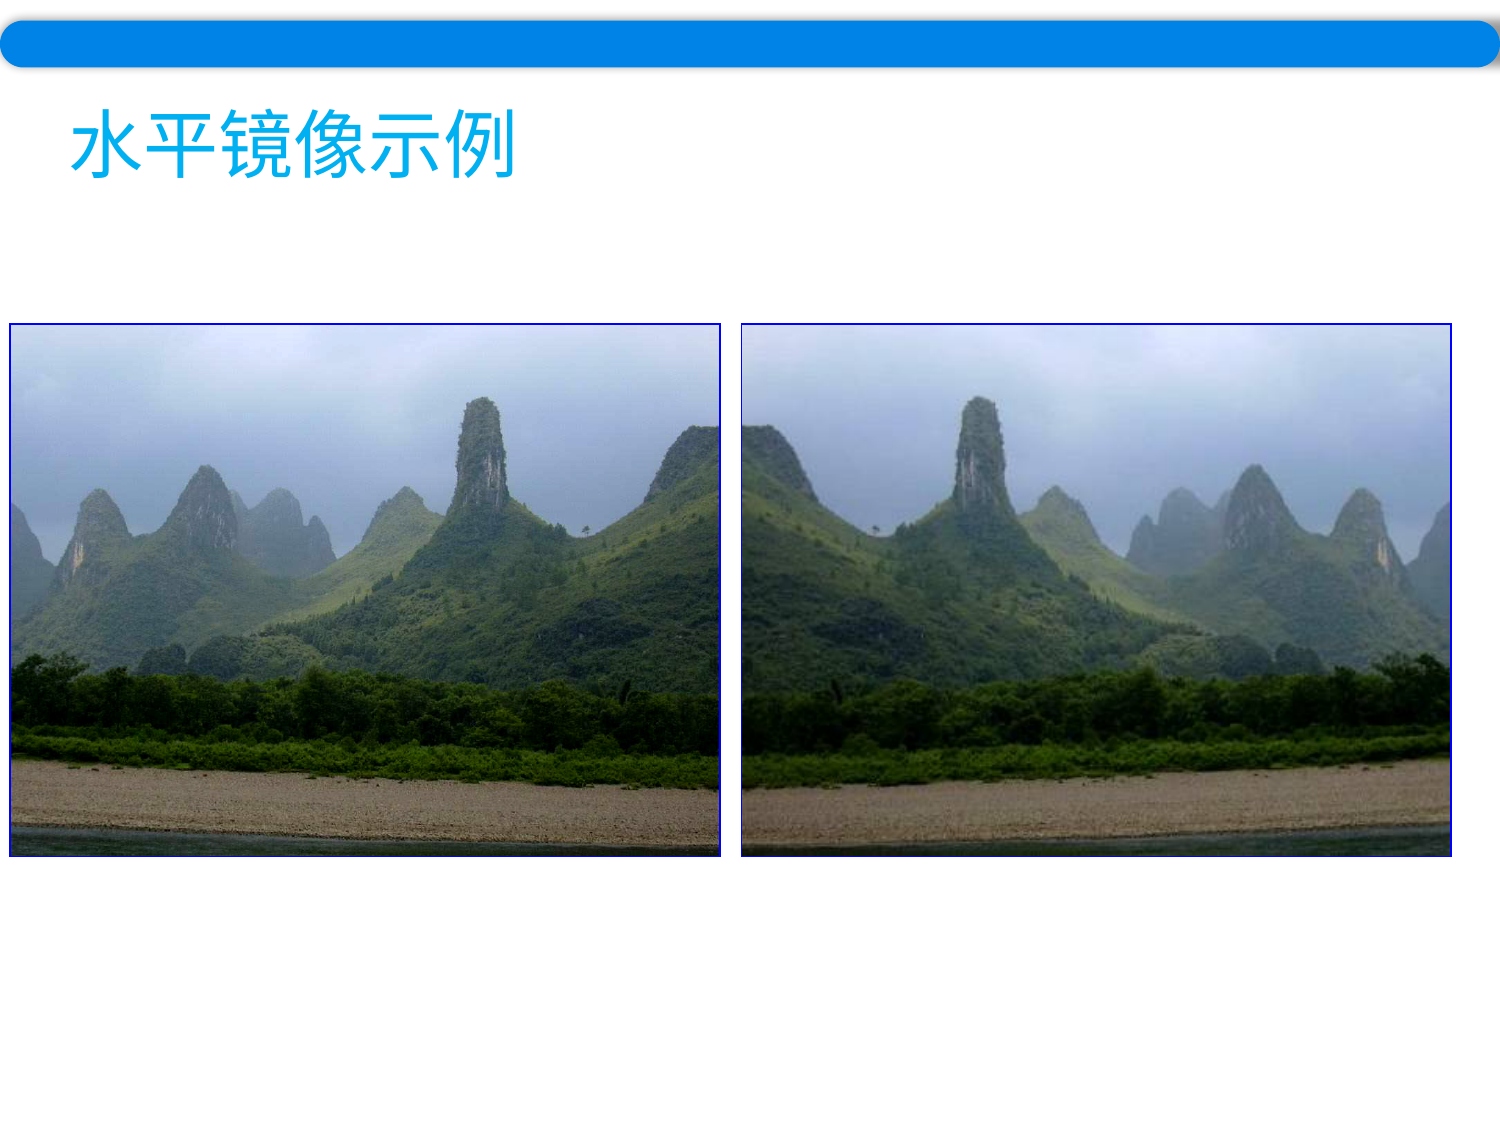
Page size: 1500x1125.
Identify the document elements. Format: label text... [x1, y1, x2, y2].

text_box [0, 19, 1500, 69]
picture [10, 324, 720, 856]
picture [742, 324, 1451, 856]
title 水平镜像示例 [53, 77, 1329, 243]
